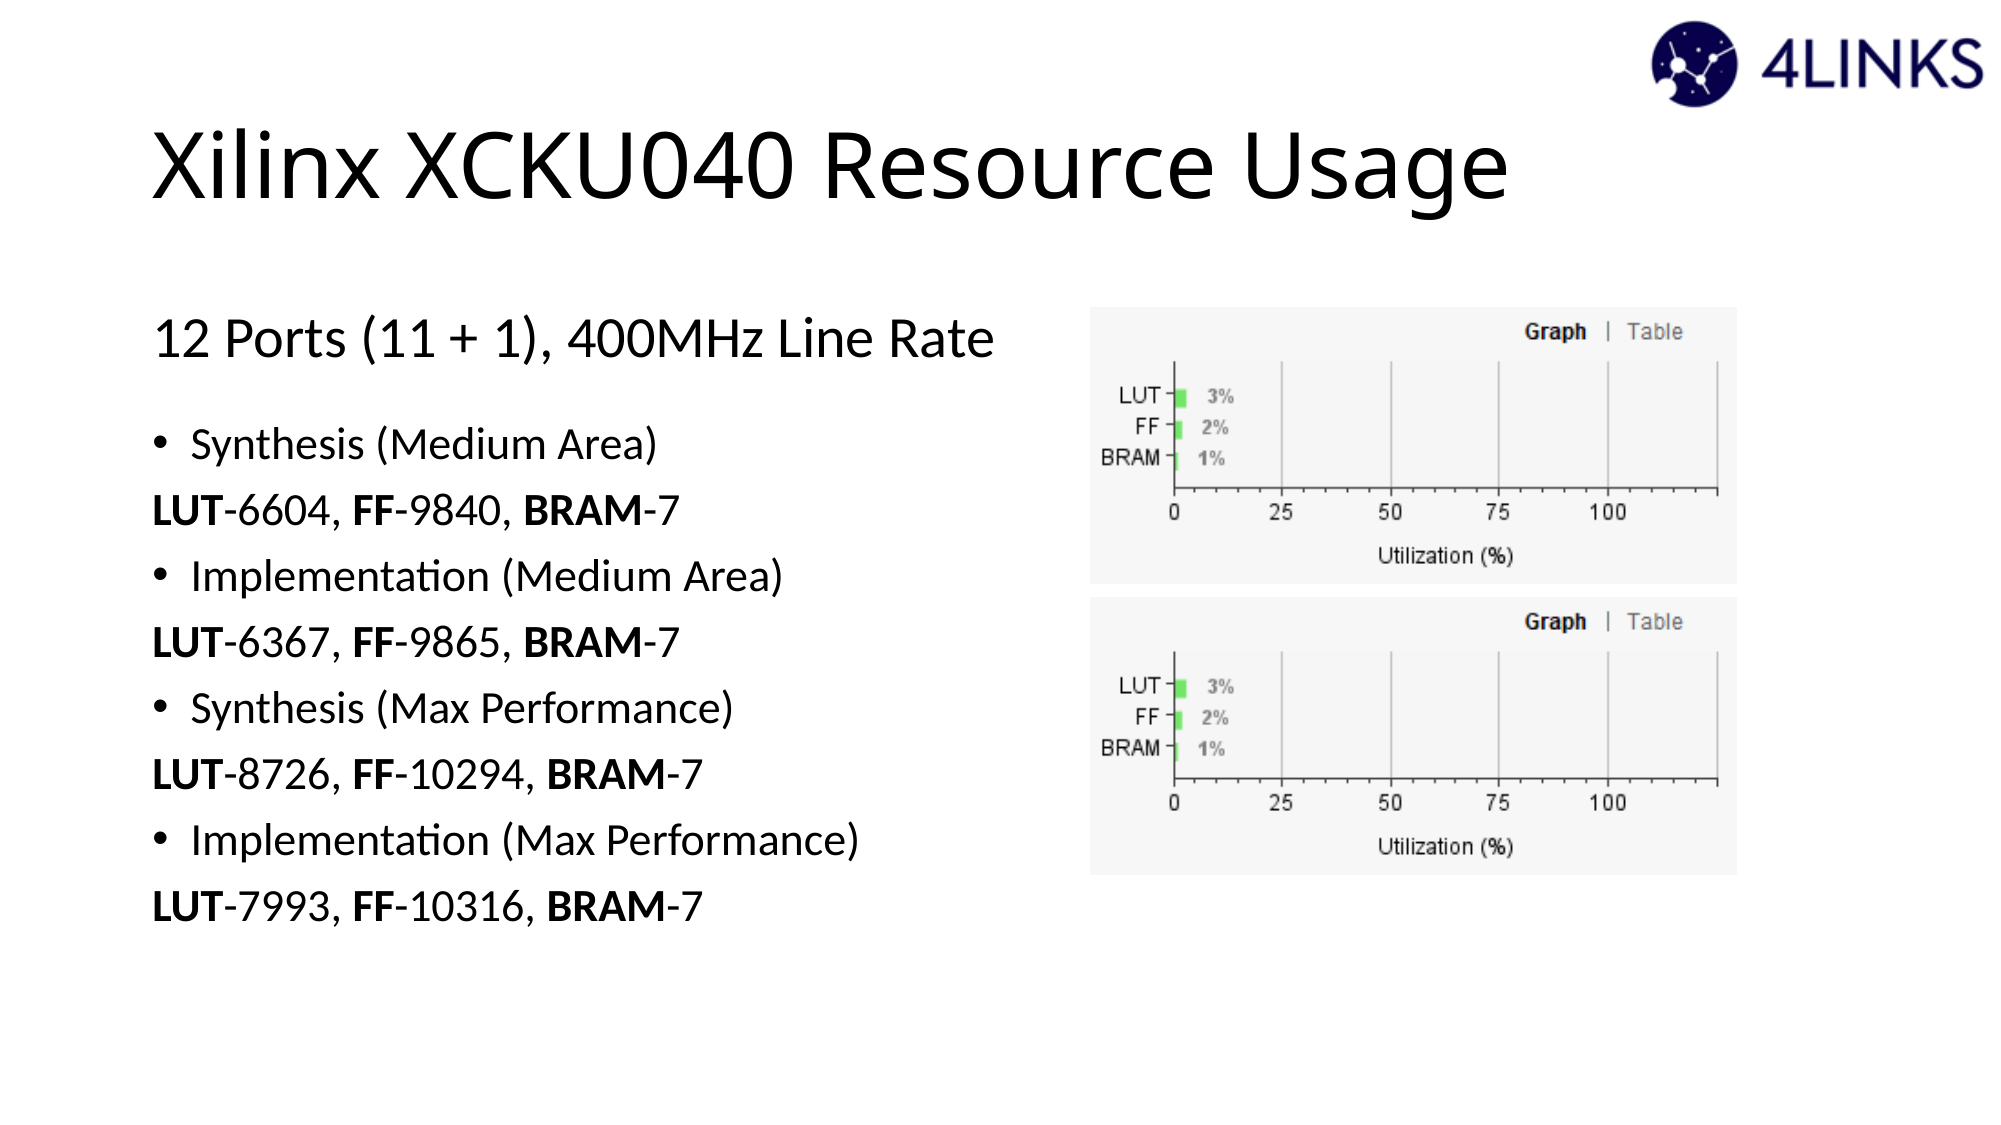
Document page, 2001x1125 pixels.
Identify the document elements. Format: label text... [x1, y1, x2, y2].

picture [1090, 307, 1737, 584]
title Xilinx XCKU040 Resource Usage [137, 59, 1863, 278]
list 12 Ports (11 + 1), 400MHz Line Rate [137, 299, 1863, 1014]
text_box Synthesis (Medium Area) LUT-6604, FF-9840, BRAM-7 Implementation (Medium Area) LUT-6367, FF-9865, BRAM-7 Synthesis (Max Performance) LUT-8726, FF-10294, BRAM-7 Implementation (Max Performance) LUT-7993, FF-10316, BRAM-7 [137, 412, 907, 940]
picture [1626, 1, 2000, 131]
picture [1090, 597, 1737, 875]
